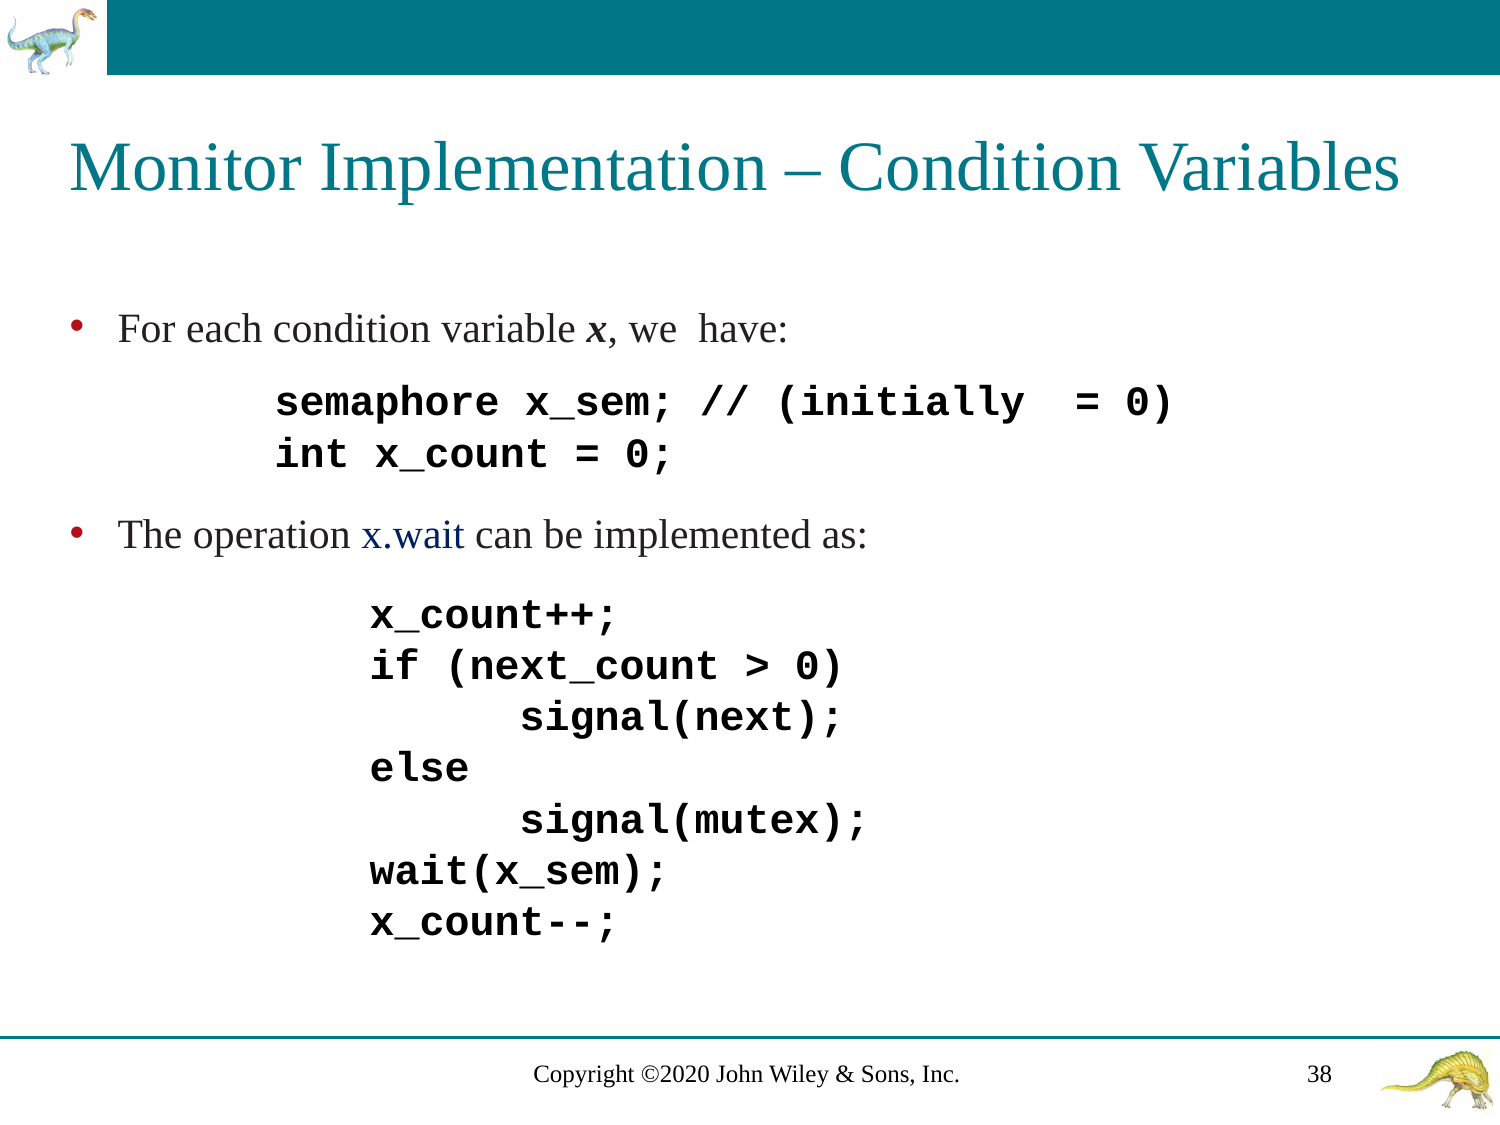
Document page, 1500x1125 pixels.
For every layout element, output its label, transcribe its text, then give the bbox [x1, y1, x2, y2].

slide_number 38 [1083, 1042, 1348, 1103]
title Monitor Implementation – Condition Variables [54, 122, 1445, 241]
list For each condition variable x, we have: [54, 293, 1444, 368]
footer Copyright ©2020 John Wiley & Sons, Inc. [496, 1042, 1004, 1103]
list semaphore x_sem; // (initially = 0) int x_count = 0; [54, 372, 1444, 485]
list x_count++; if (next_count > 0) signal(next); else signal(mutex); wait(x_sem); x_count--; [54, 584, 1444, 958]
picture [0, 0, 107, 82]
list The operation x.wait can be implemented as: [54, 499, 1444, 570]
picture [1379, 1044, 1493, 1115]
